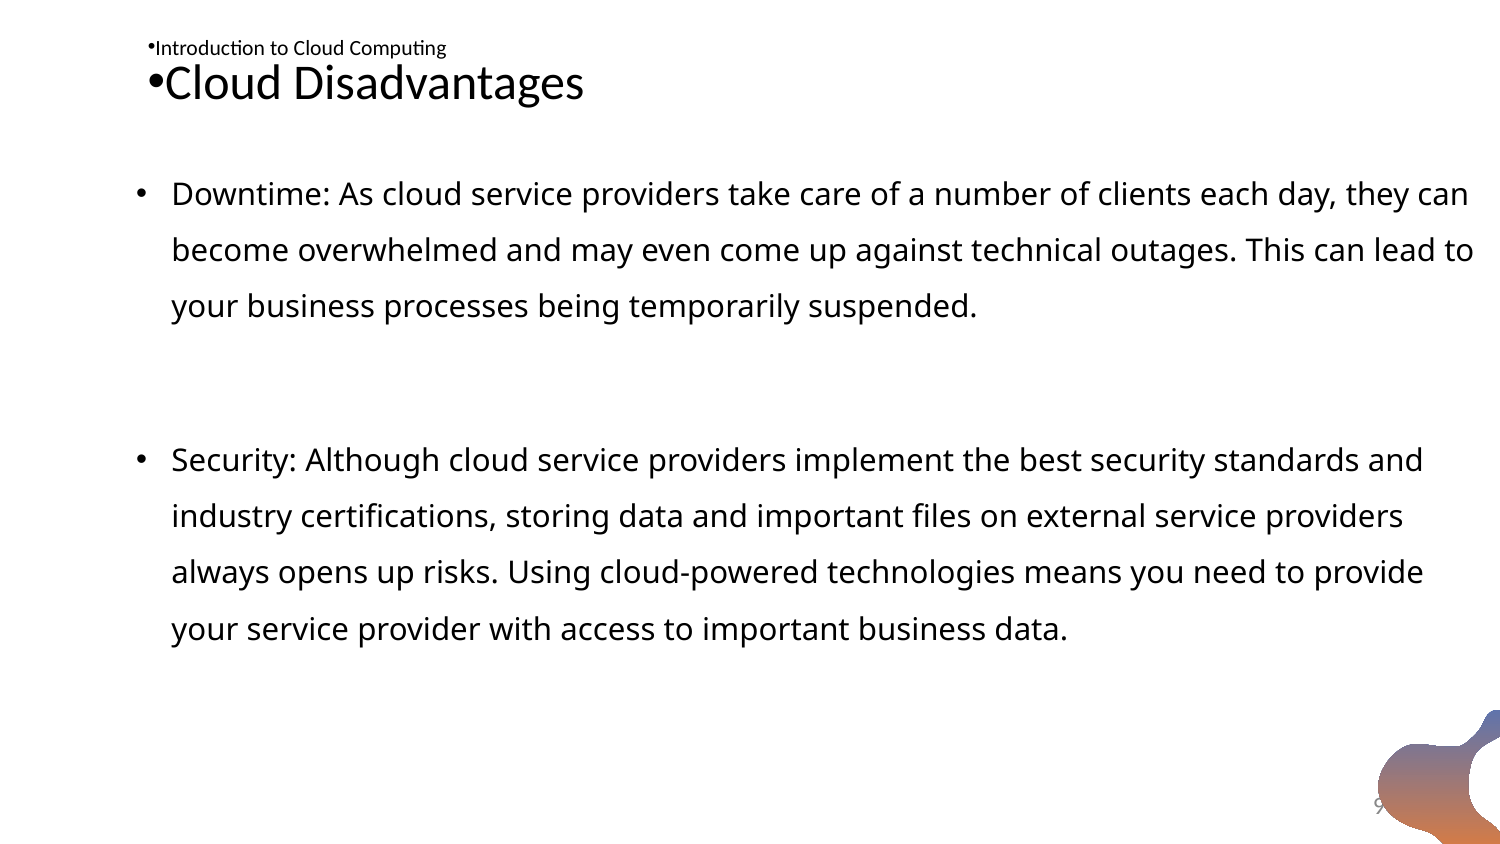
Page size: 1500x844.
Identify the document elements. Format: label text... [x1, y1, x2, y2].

text_box [1378, 710, 1500, 844]
slide_number 9 [1059, 782, 1397, 828]
list Downtime: As cloud service providers take care of a number of clients each day, they can become overwhelmed and may even come up against technical outages. This can lead to your business processes being temporarily suspended. Security: Although cloud service providers implement the best security standards and industry certifications, storing data and important files on external service providers always opens up risks. Using cloud-powered technologies means you need to provide your service provider with access to important business data. [125, 149, 1500, 762]
list Cloud Disadvantages [136, 67, 1500, 128]
list Introduction to Cloud Computing [136, 31, 1500, 67]
